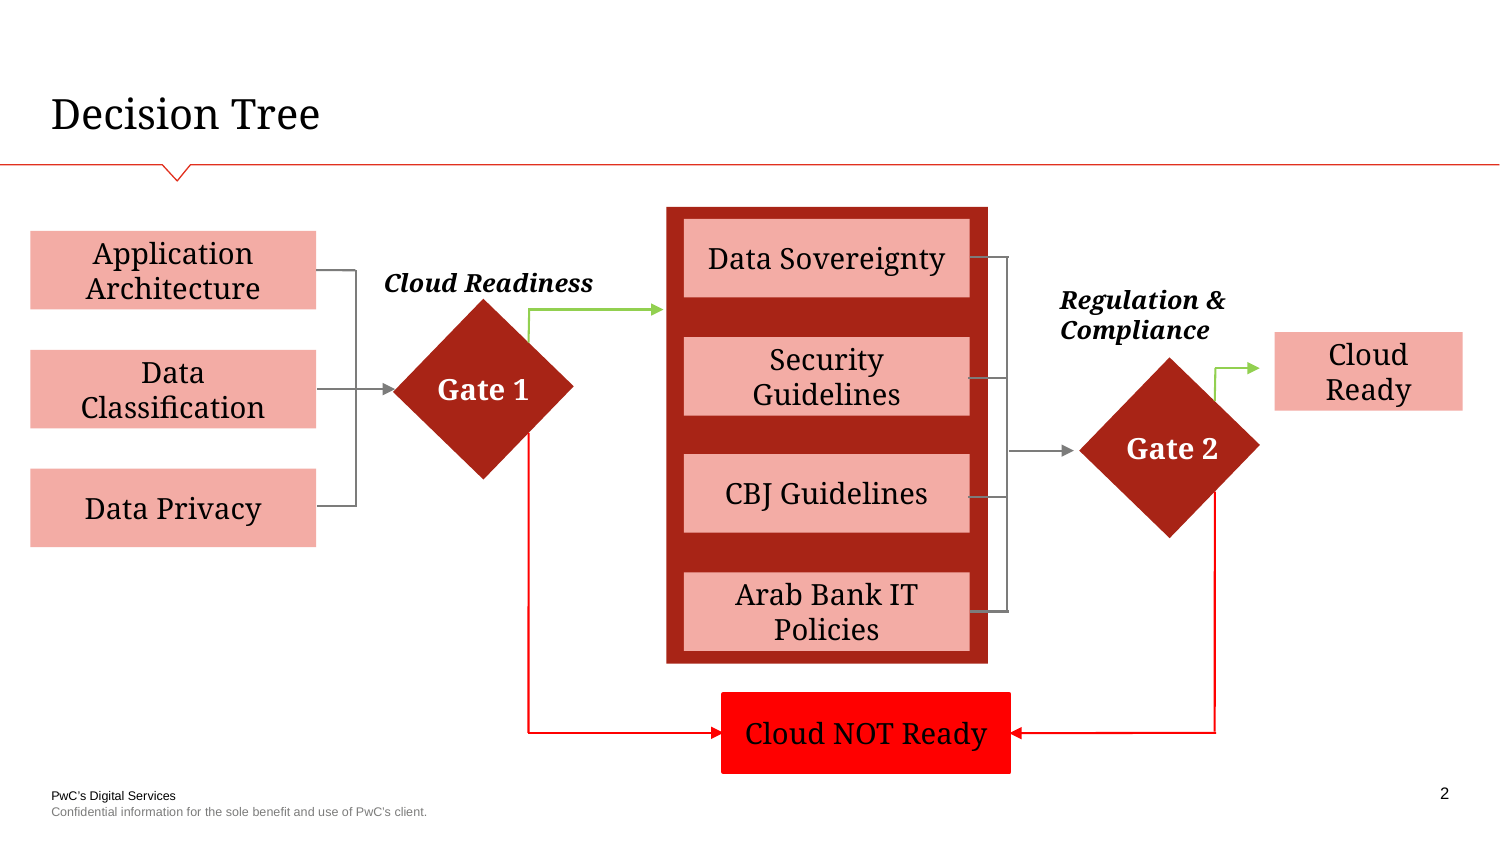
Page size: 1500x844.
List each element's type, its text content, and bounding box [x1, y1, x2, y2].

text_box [30, 206, 1463, 773]
slide_number 2 [1099, 782, 1450, 803]
footer Confidential information for the sole benefit and use of PwC’s client. [51, 804, 527, 820]
title Decision Tree [50, 86, 1450, 138]
